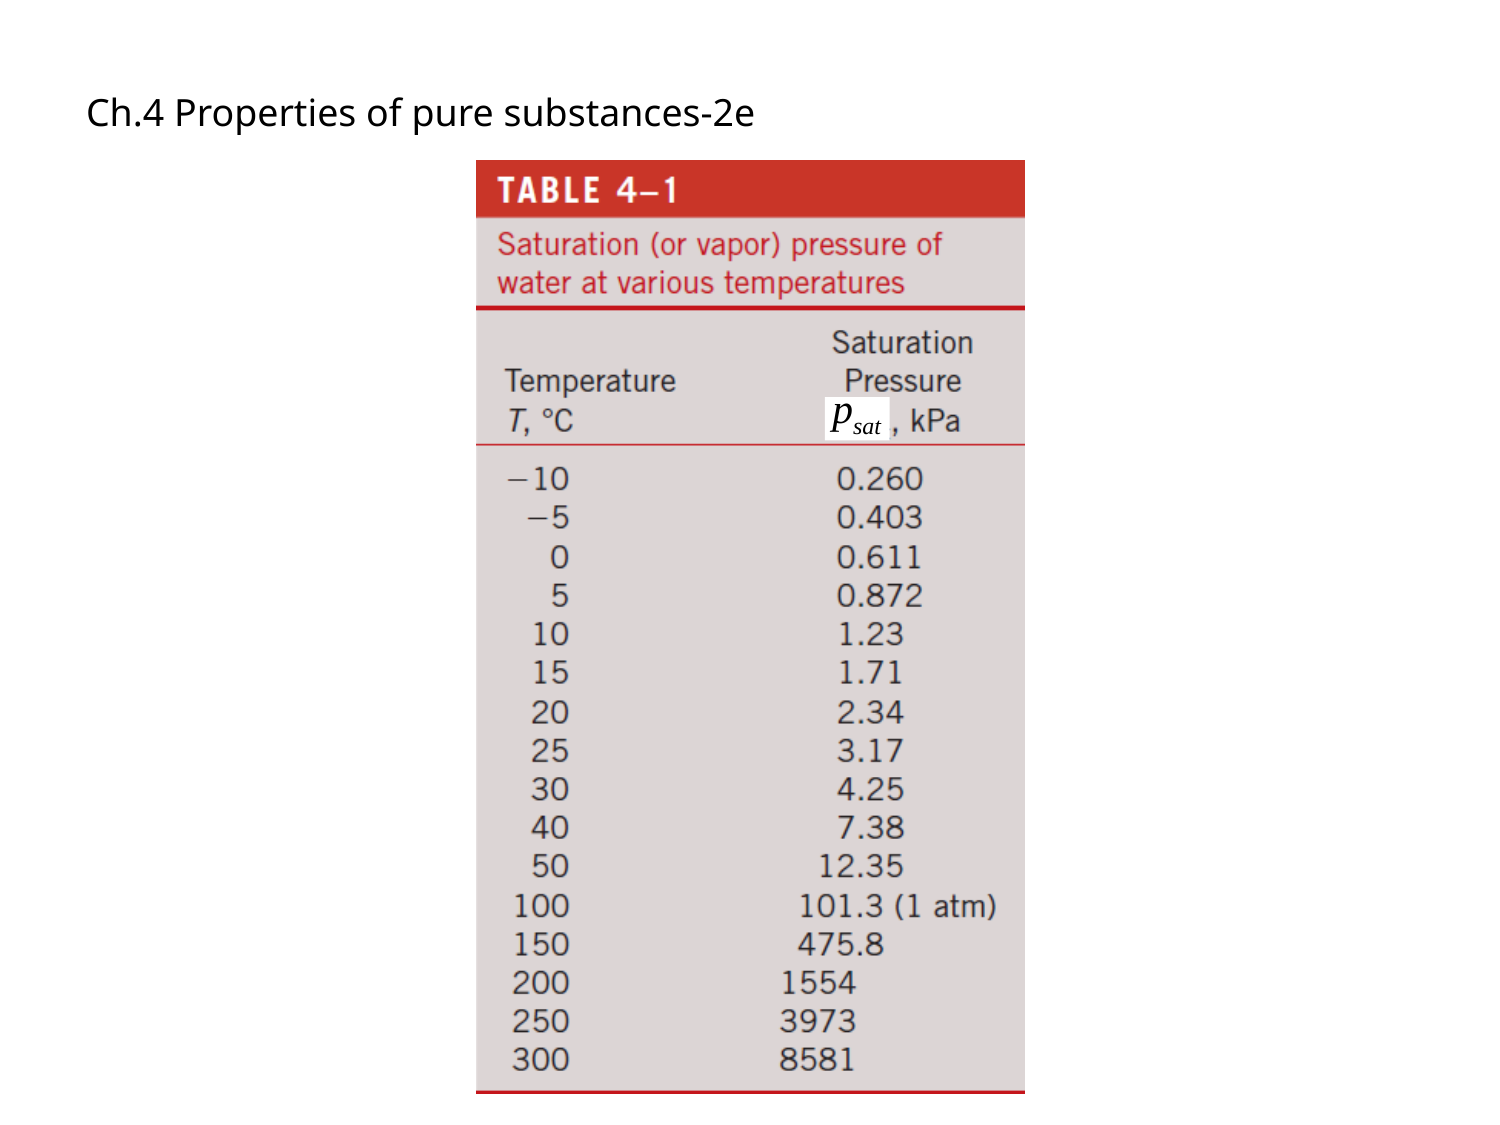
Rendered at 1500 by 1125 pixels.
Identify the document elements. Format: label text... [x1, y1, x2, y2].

text_box Ch.4 Properties of pure substances-2e [71, 81, 771, 142]
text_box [476, 160, 1025, 1095]
